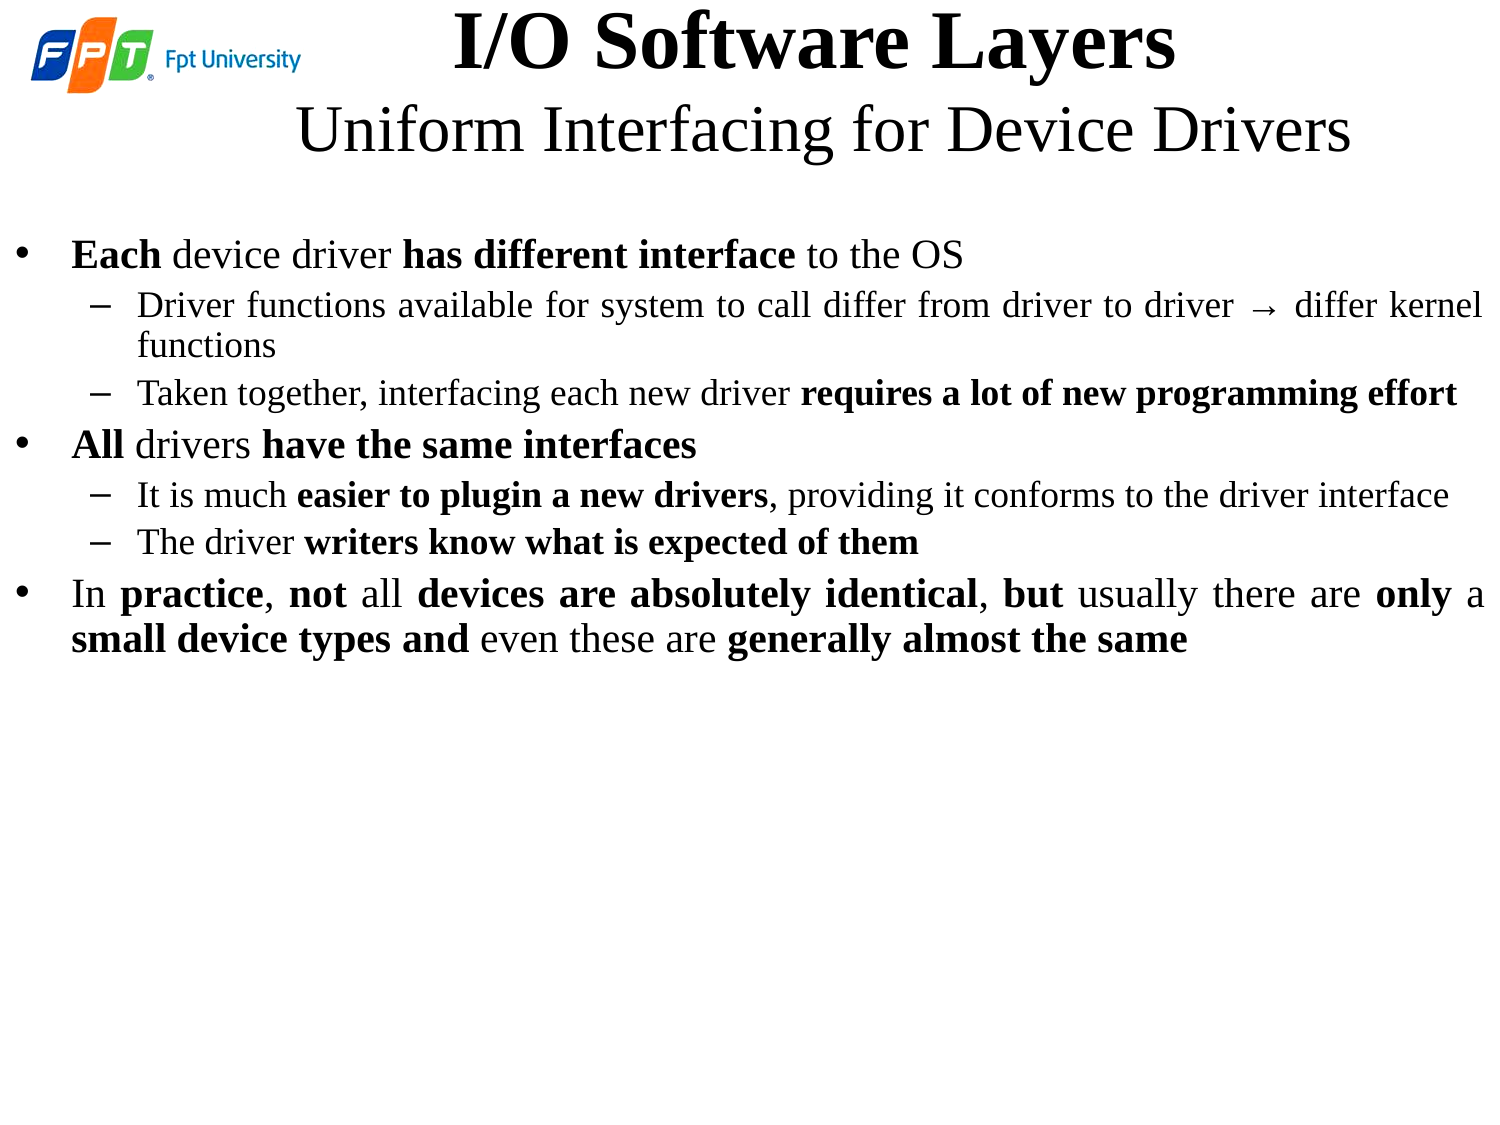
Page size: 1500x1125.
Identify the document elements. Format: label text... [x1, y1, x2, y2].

list Each device driver has different interface to the OS Driver functions available for system to call differ from driver to driver → differ kernel functions Taken together, interfacing each new driver requires a lot of new programming effort All drivers have the same interfaces It is much easier to plugin a new drivers, providing it conforms to the driver interface The driver writers know what is expected of them In practice, not all devices are absolutely identical, but usually there are only a small device types and even these are generally almost the same [0, 224, 1500, 1125]
picture [0, 0, 150, 122]
title I/O Software Layers Uniform Interfacing for Device Drivers [150, 0, 1500, 150]
